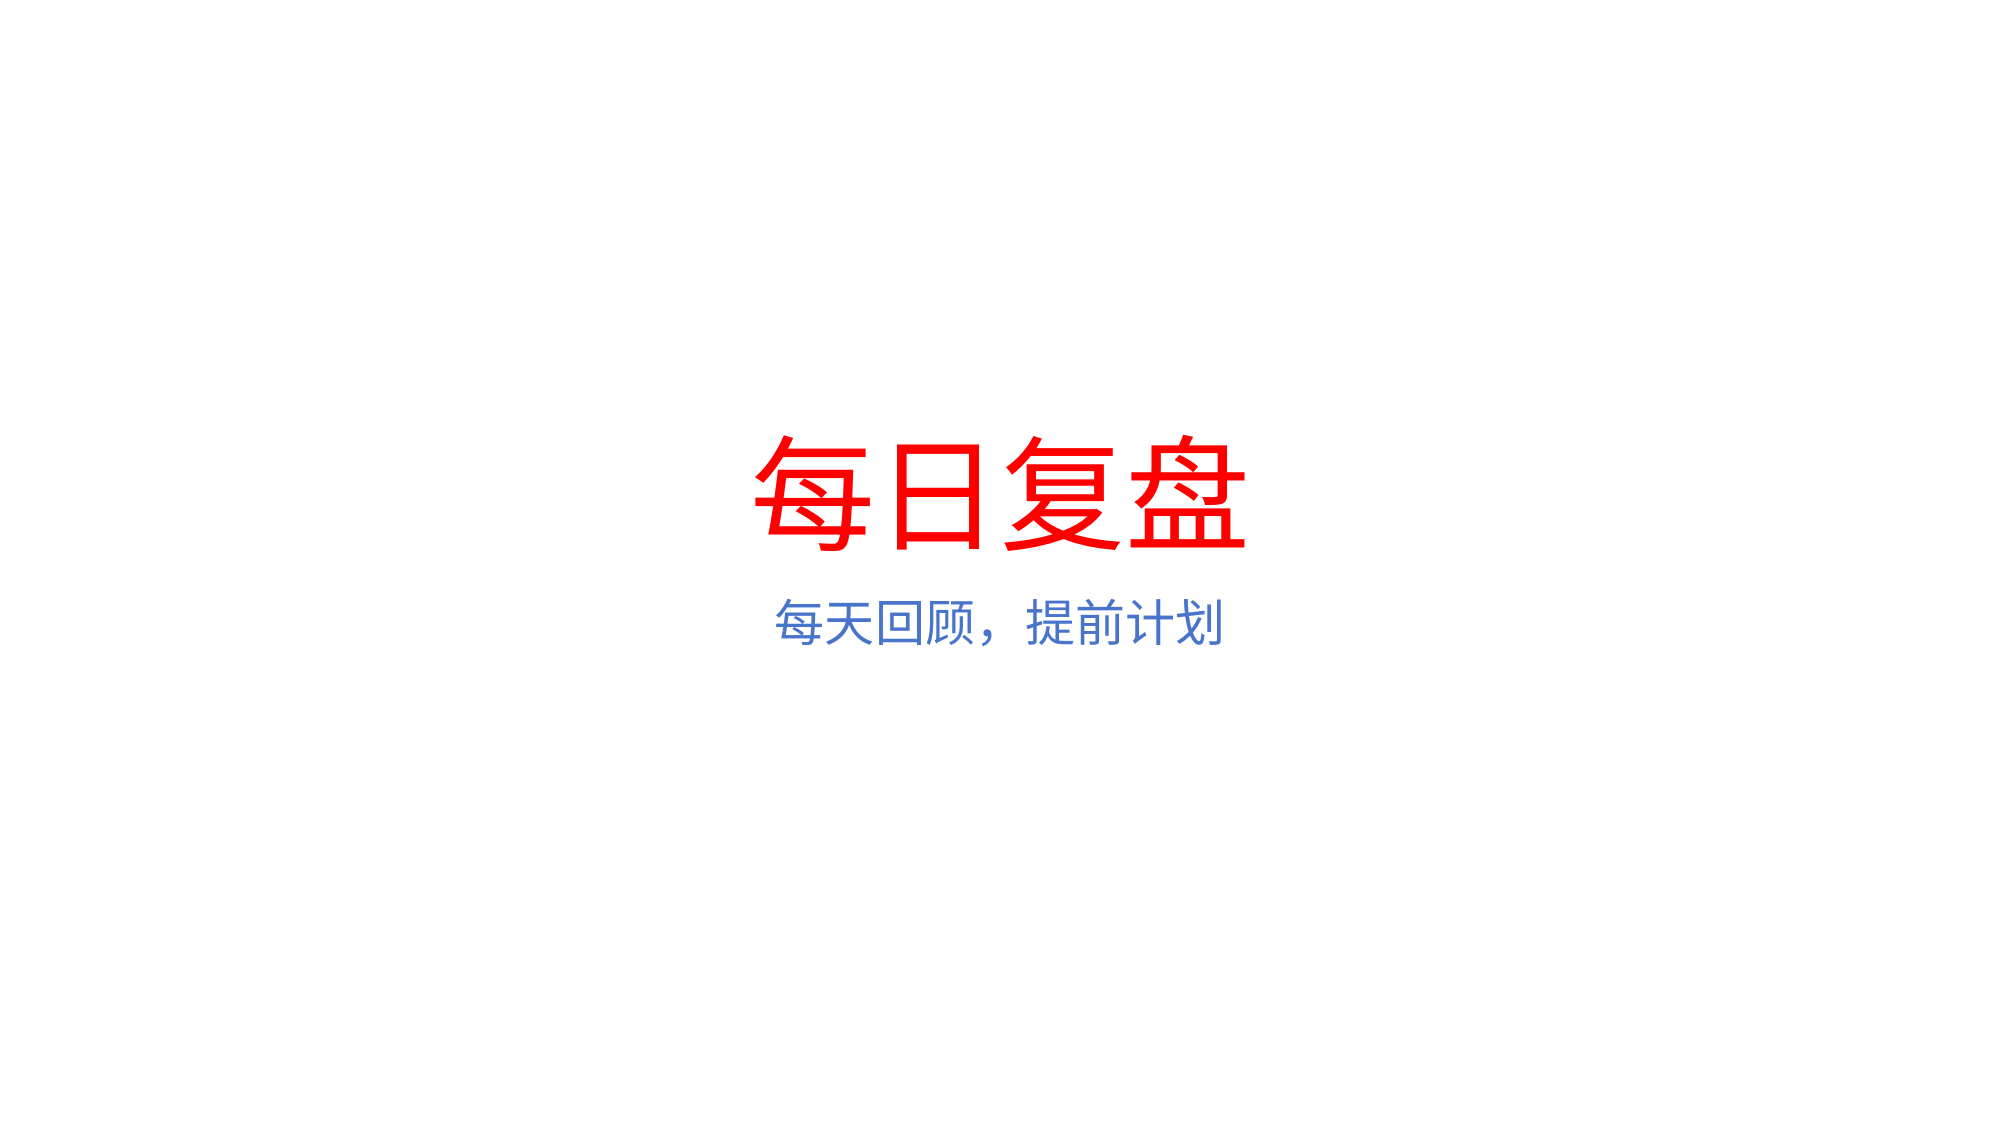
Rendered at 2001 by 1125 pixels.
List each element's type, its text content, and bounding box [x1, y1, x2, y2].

subtitle 每天回顾，提前计划 [249, 590, 1750, 863]
title 每日复盘 [249, 184, 1750, 576]
